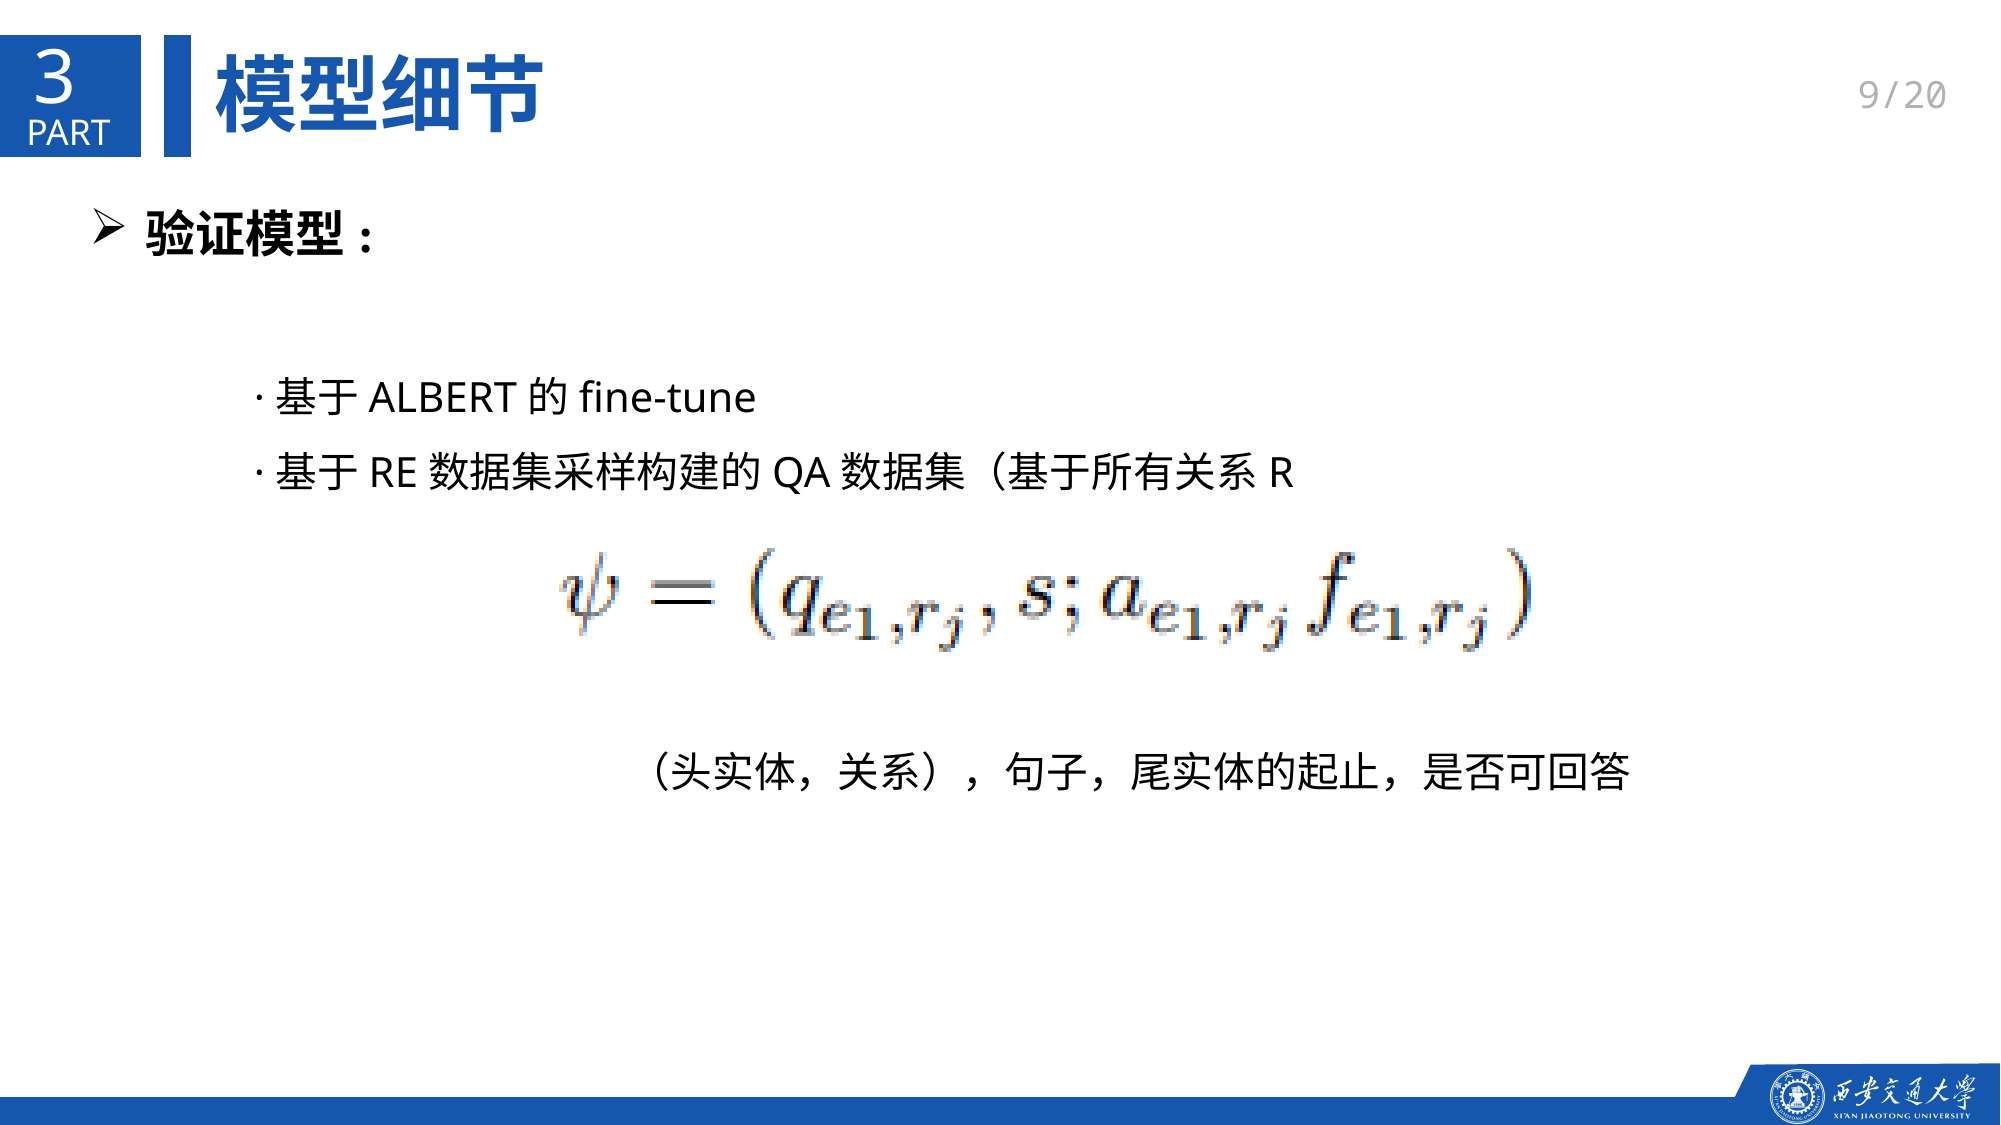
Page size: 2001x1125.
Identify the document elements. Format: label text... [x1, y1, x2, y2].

text_box 模型细节 [164, 34, 598, 150]
picture [519, 532, 1555, 657]
picture [1770, 1069, 1975, 1124]
text_box 验证模型: [74, 195, 390, 271]
text_box 3 [18, 21, 92, 127]
slide_number /20 [1783, 66, 1963, 126]
text_box ·基于ALBERT的fine-tune ·基于RE数据集采样构建的QA数据集（基于所有关系R （头实体，关系），句子，尾实体的起止，是否可回答 [164, 338, 1910, 804]
